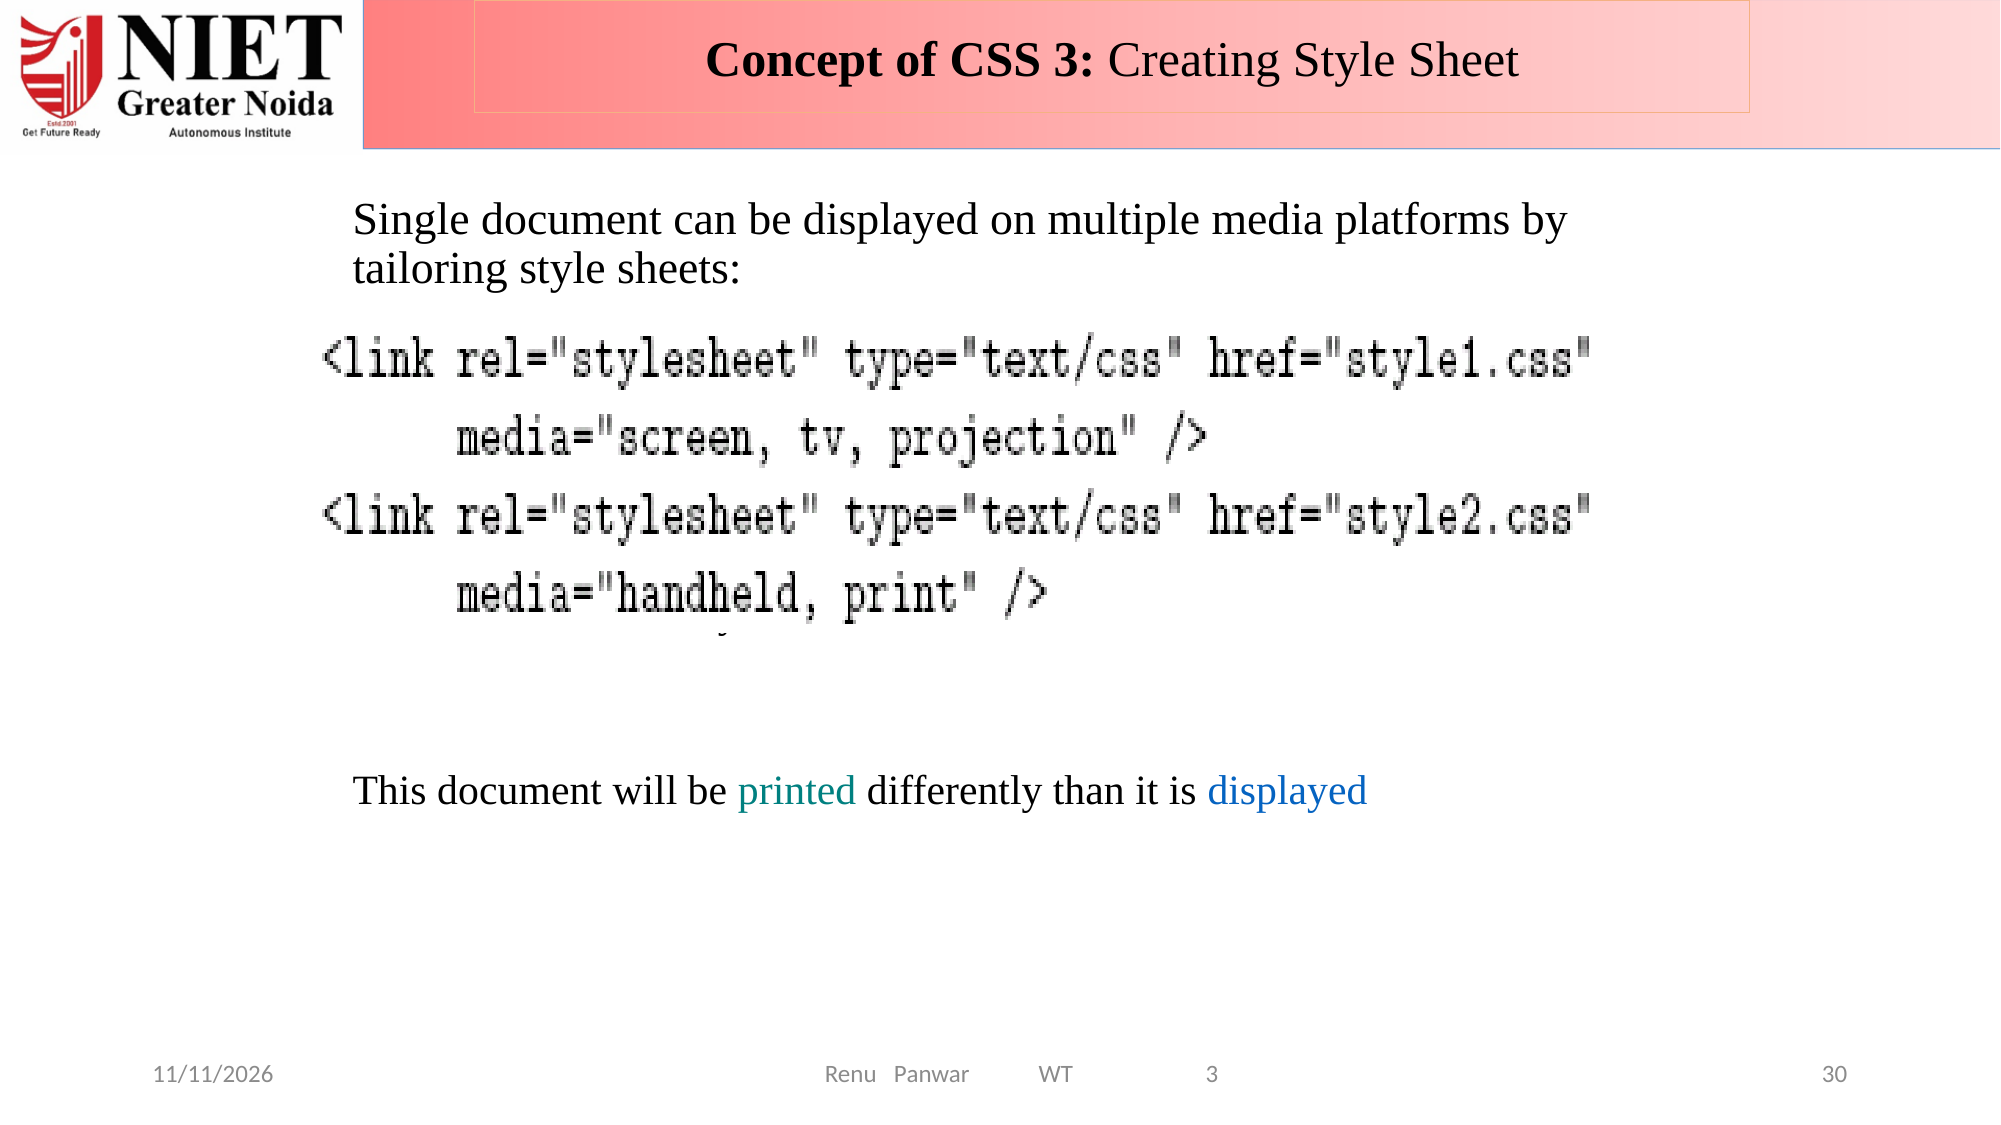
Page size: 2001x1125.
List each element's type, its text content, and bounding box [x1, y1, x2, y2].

list Single document can be displayed on multiple media platforms by tailoring style sheets: identical to Java's comment syntax recall: 4 comment syntaxes This document will be printed differently than it is displayed [337, 187, 1688, 930]
slide_number 30 [1432, 1042, 1863, 1103]
text_box Concept of CSS 3: Creating Style Sheet [474, 0, 1750, 113]
text_box Renu Panwar WT 3 [606, 1042, 1432, 1103]
slide_number 08-Jan-25 [137, 1042, 588, 1103]
picture [0, 0, 2001, 1125]
